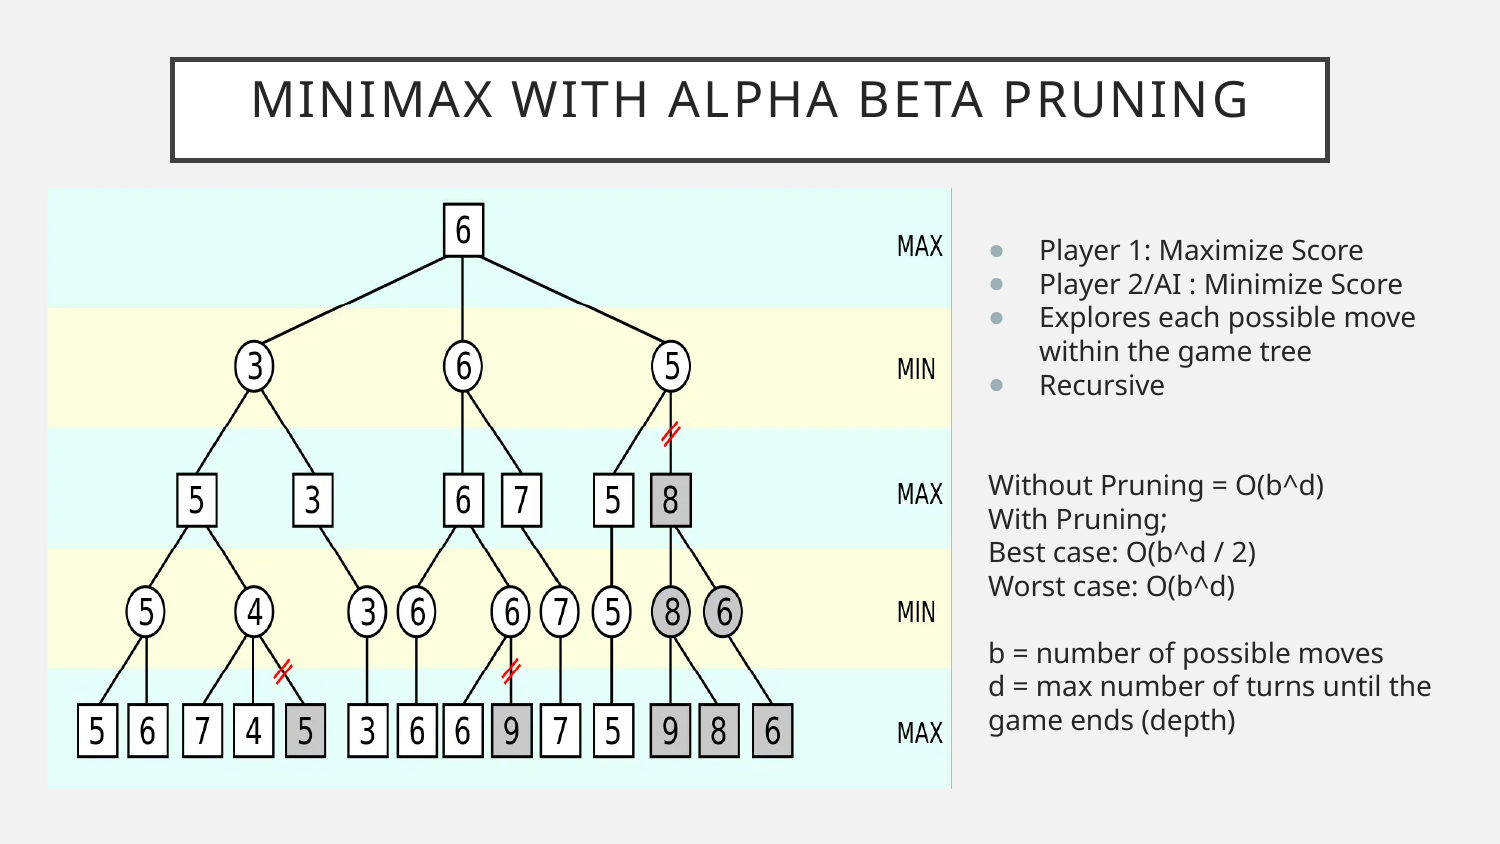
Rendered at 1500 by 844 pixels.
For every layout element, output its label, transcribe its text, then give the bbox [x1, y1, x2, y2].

list Player 1: Maximize Score Player 2/AI : Minimize Score Explores each possible move within the game tree Recursive Without Pruning = O(b^d) With Pruning; Best case: O(b^d / 2) Worst case: O(b^d) b = number of possible moves d = max number of turns until the game ends (depth) [955, 217, 1500, 759]
title Minimax with alpha beta pruning [170, 57, 1330, 163]
picture [42, 183, 955, 793]
